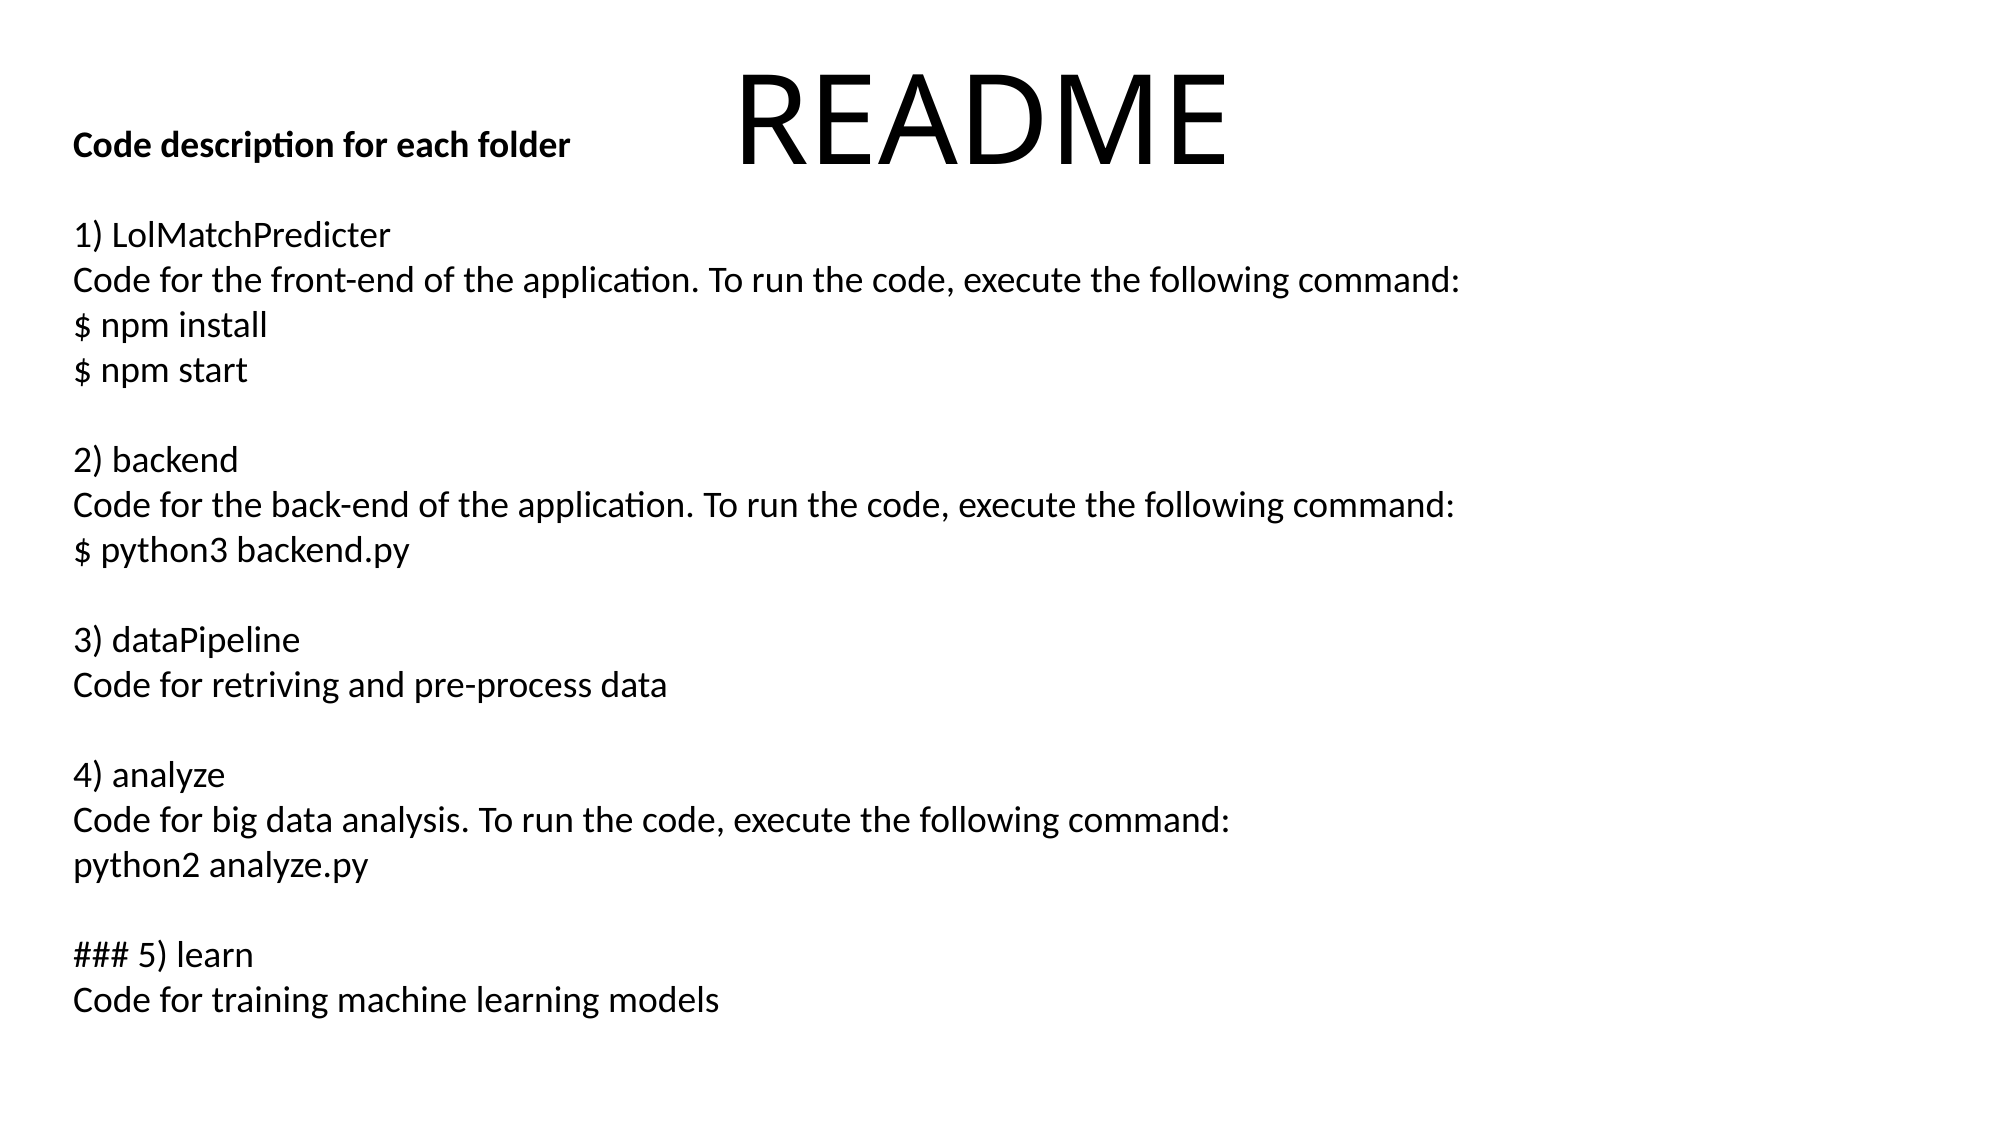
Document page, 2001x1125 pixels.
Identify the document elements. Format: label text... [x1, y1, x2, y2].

text_box Code description for each folder 1) LolMatchPredicter Code for the front-end of the application. To run the code, execute the following command: $ npm install $ npm start 2) backend Code for the back-end of the application. To run the code, execute the following command: $ python3 backend.py 3) dataPipeline Code for retriving and pre-process data 4) analyze Code for big data analysis. To run the code, execute the following command: python2 analyze.py ### 5) learn Code for training machine learning models [58, 112, 1906, 1028]
title README [231, 26, 1732, 112]
